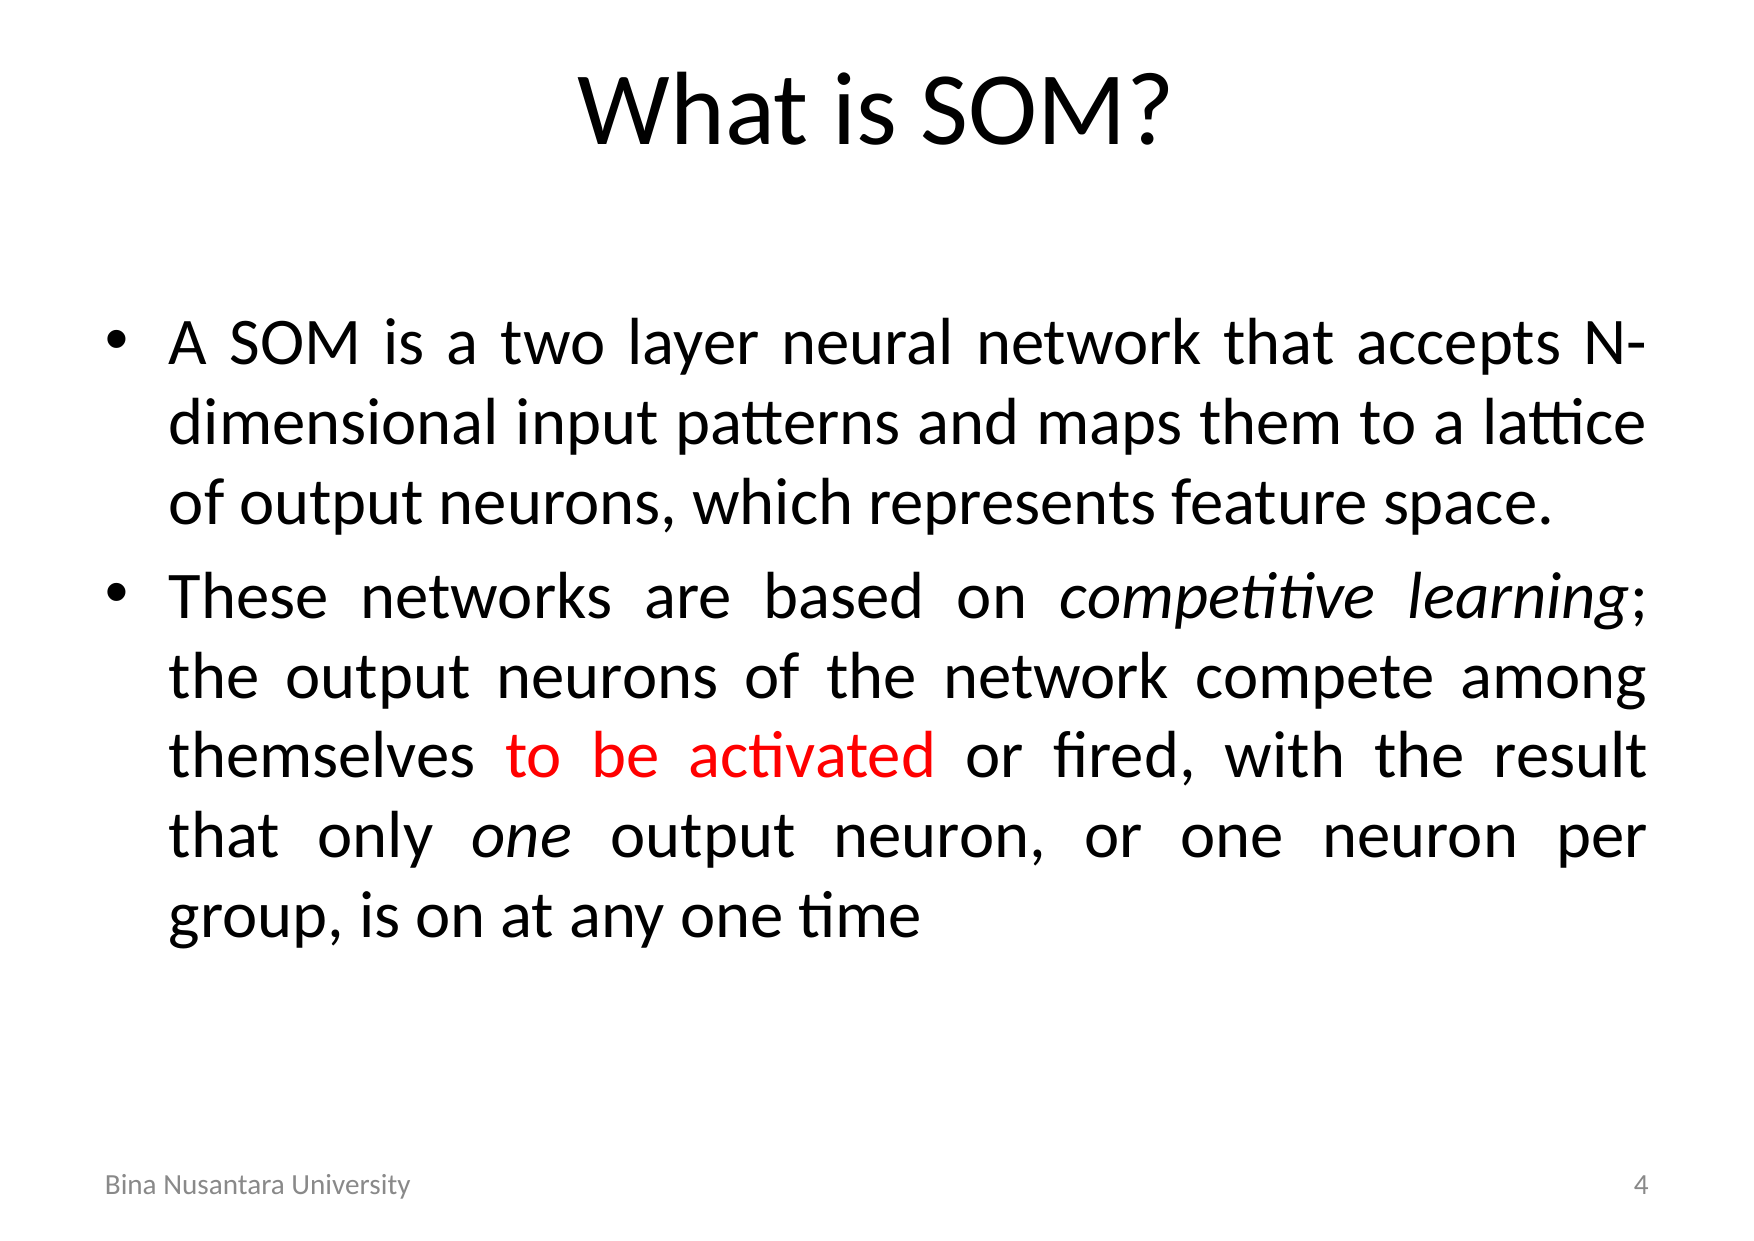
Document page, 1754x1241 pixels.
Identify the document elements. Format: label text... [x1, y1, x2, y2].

slide_number 4 [1256, 1149, 1666, 1216]
slide_number Bina Nusantara University [87, 1149, 497, 1216]
title What is SOM? [87, 0, 1666, 207]
list A SOM is a two layer neural network that accepts N-dimensional input patterns and maps them to a lattice of output neurons, which represents feature space. These networks are based on competitive learning; the output neurons of the network compete among themselves to be activated or fired, with the result that only one output neuron, or one neuron per group, is on at any one time [87, 289, 1666, 1109]
